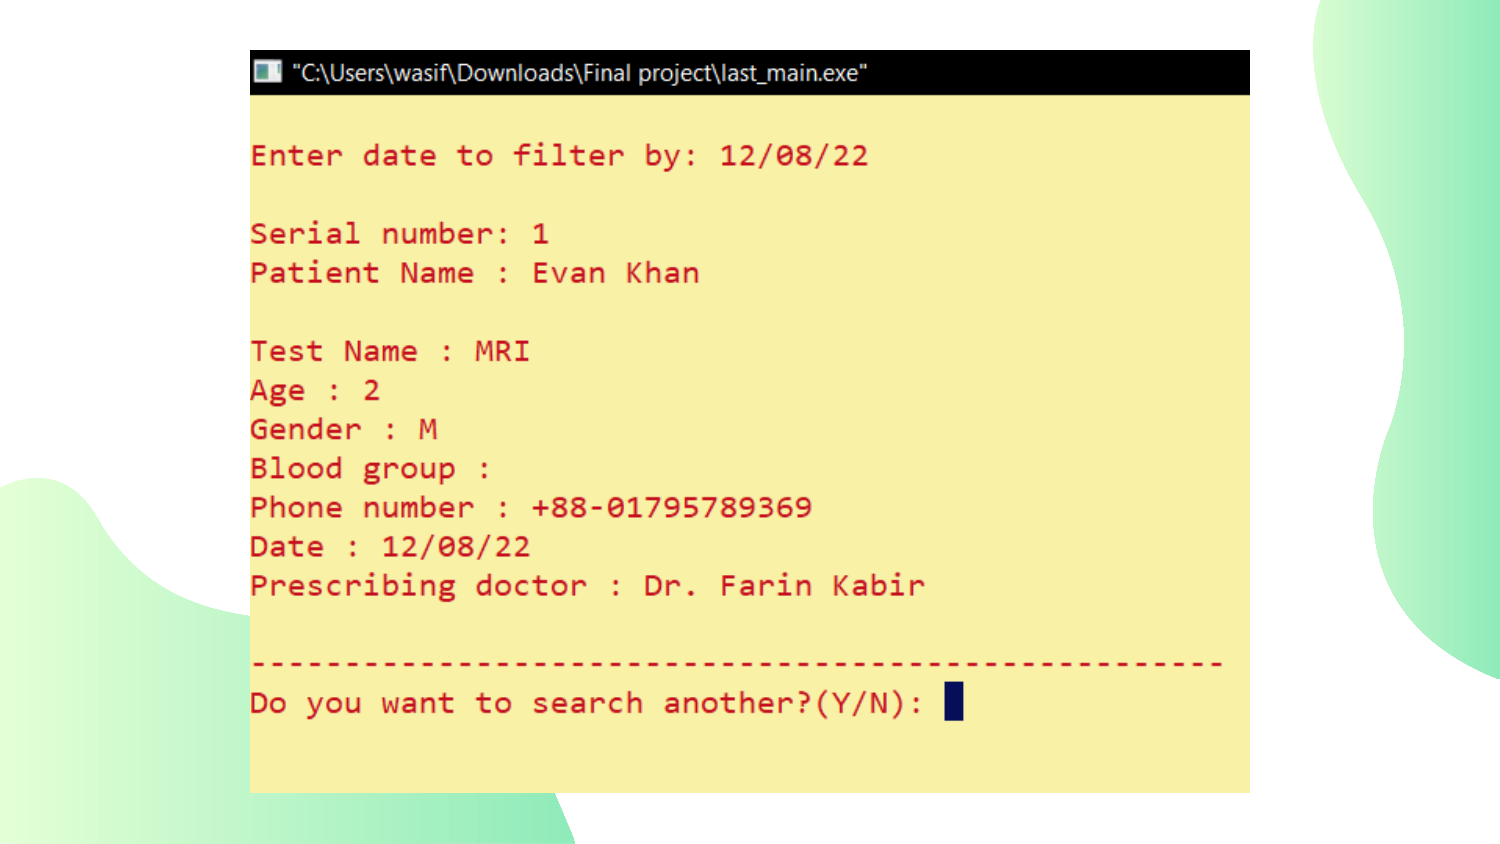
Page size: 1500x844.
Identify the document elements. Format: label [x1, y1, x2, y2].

picture [250, 50, 1250, 794]
